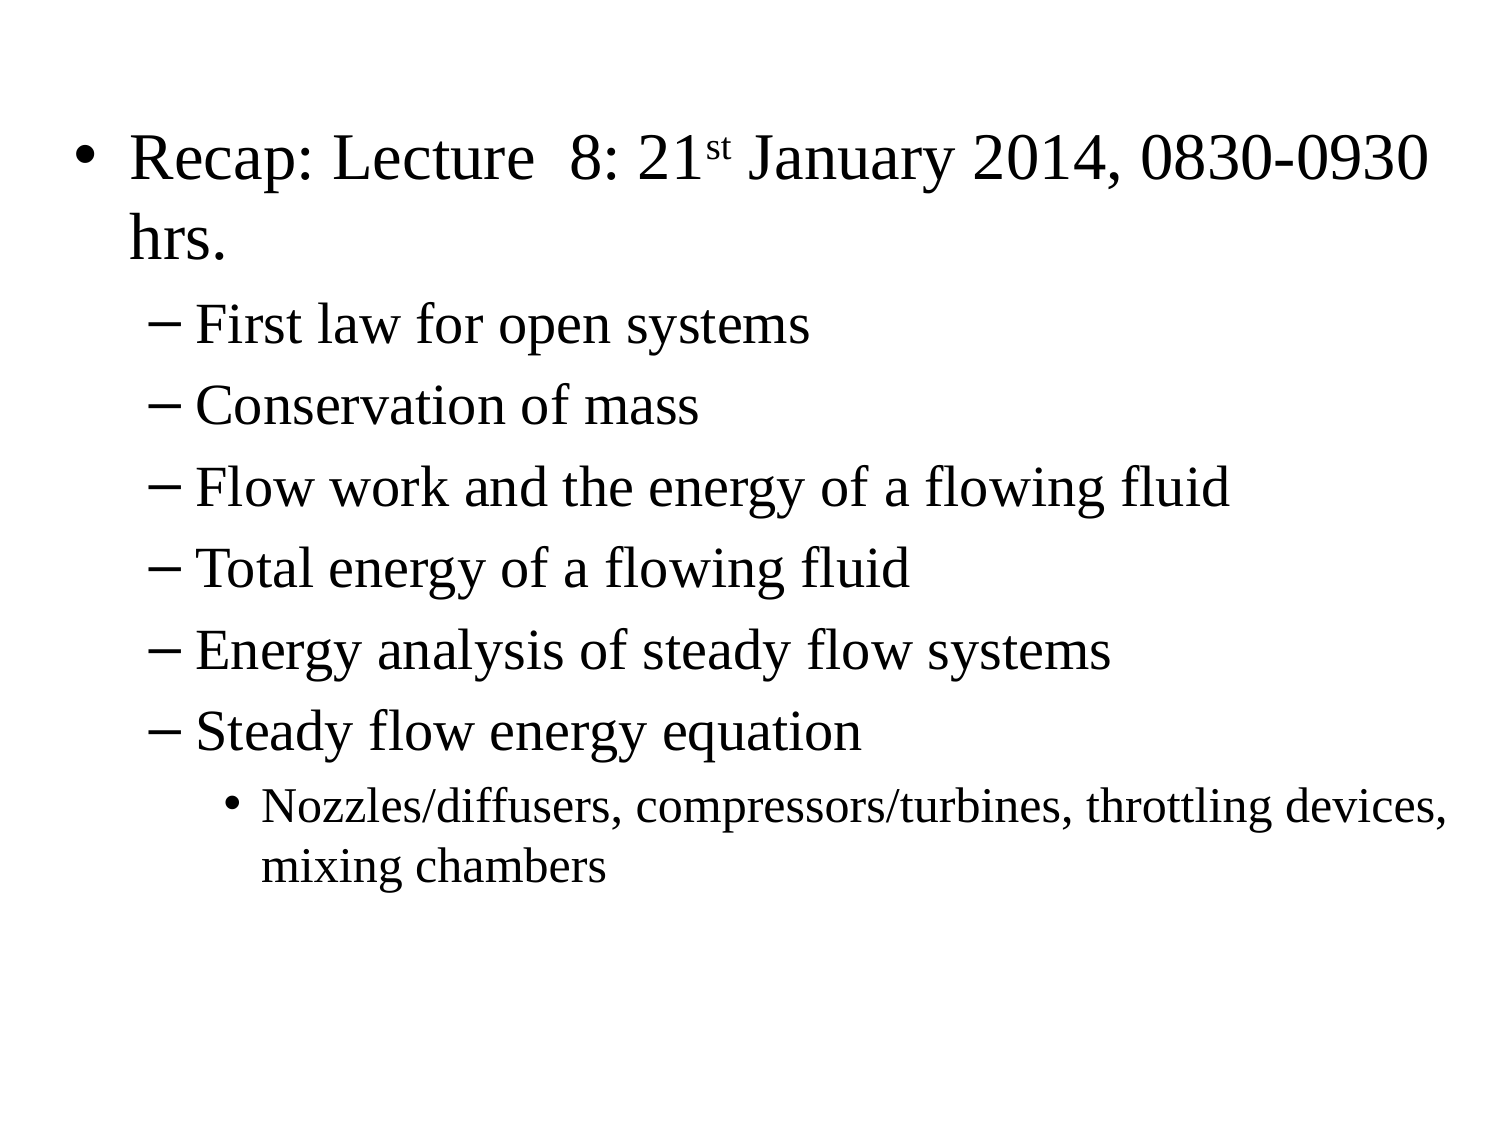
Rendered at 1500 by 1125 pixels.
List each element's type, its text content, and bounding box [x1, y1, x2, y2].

list Recap: Lecture 8: 21st January 2014, 0830-0930 hrs. First law for open systems Conservation of mass Flow work and the energy of a flowing fluid Total energy of a flowing fluid Energy analysis of steady flow systems Steady flow energy equation Nozzles/diffusers, compressors/turbines, throttling devices, mixing chambers [58, 105, 1465, 1020]
